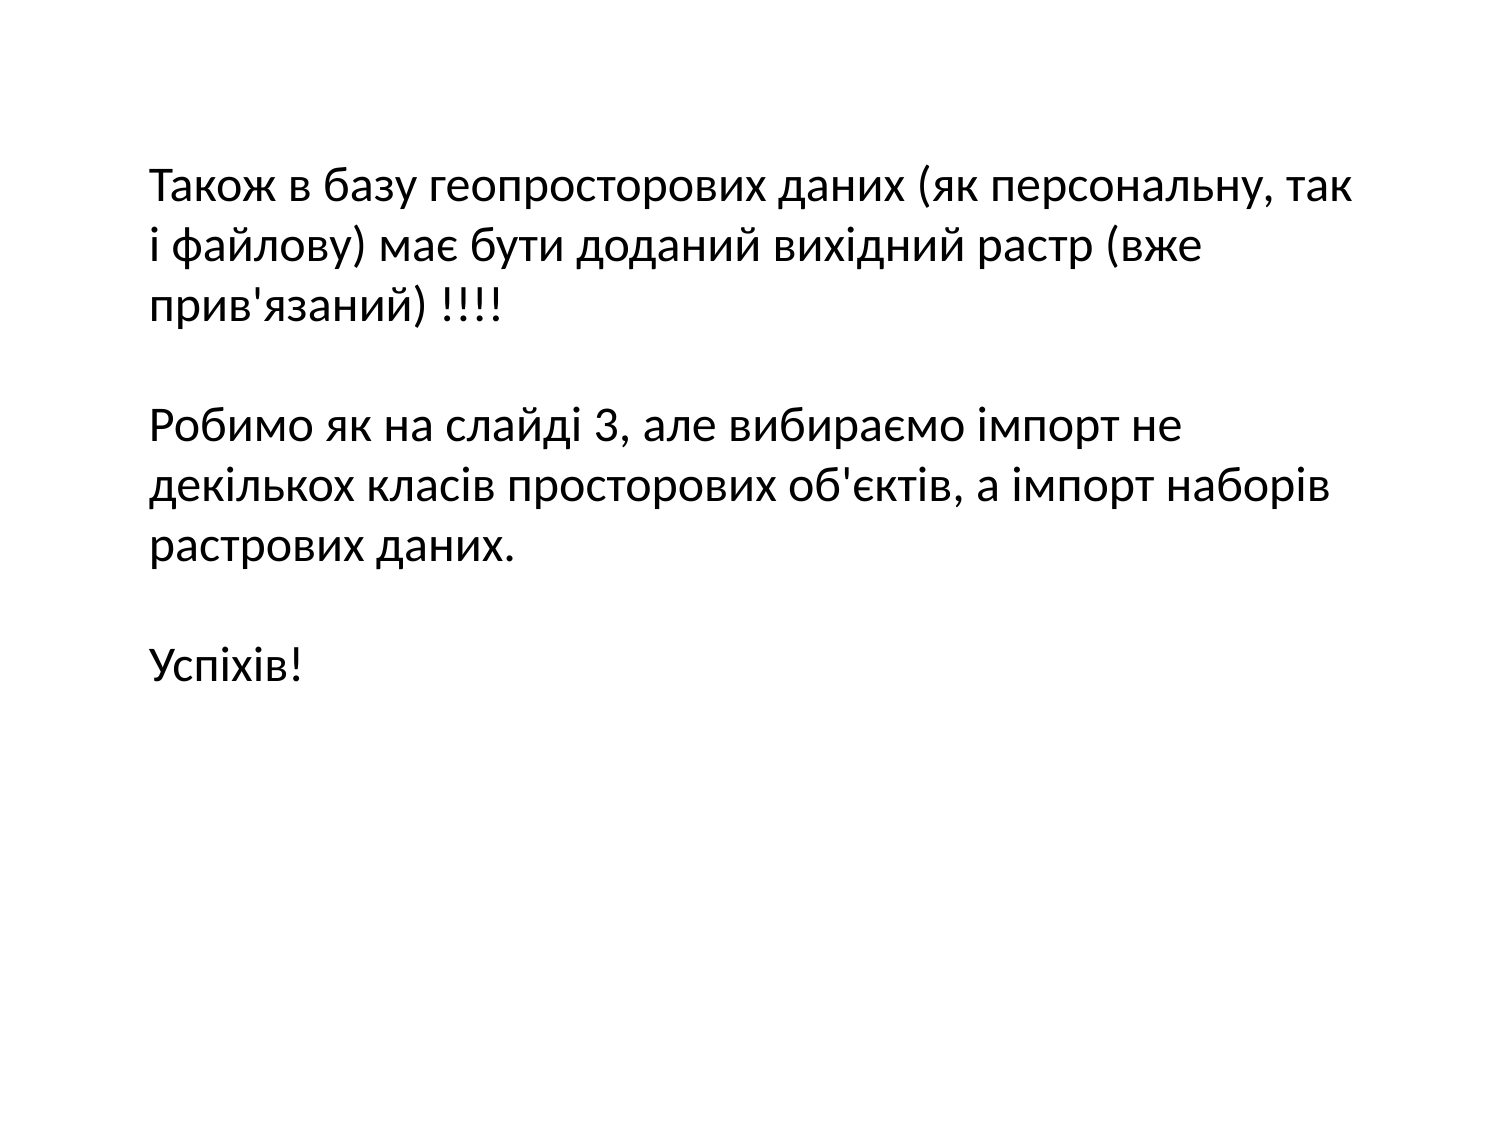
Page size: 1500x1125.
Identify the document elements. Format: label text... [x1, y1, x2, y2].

text_box Також в базу геопросторових даних (як персональну, так і файлову) має бути доданий вихідний растр (вже прив'язаний) !!!! Робимо як на слайді 3, але вибираємо імпорт не декількох класів просторових об'єктів, а імпорт наборів растрових даних. Успіхів! [133, 144, 1388, 760]
